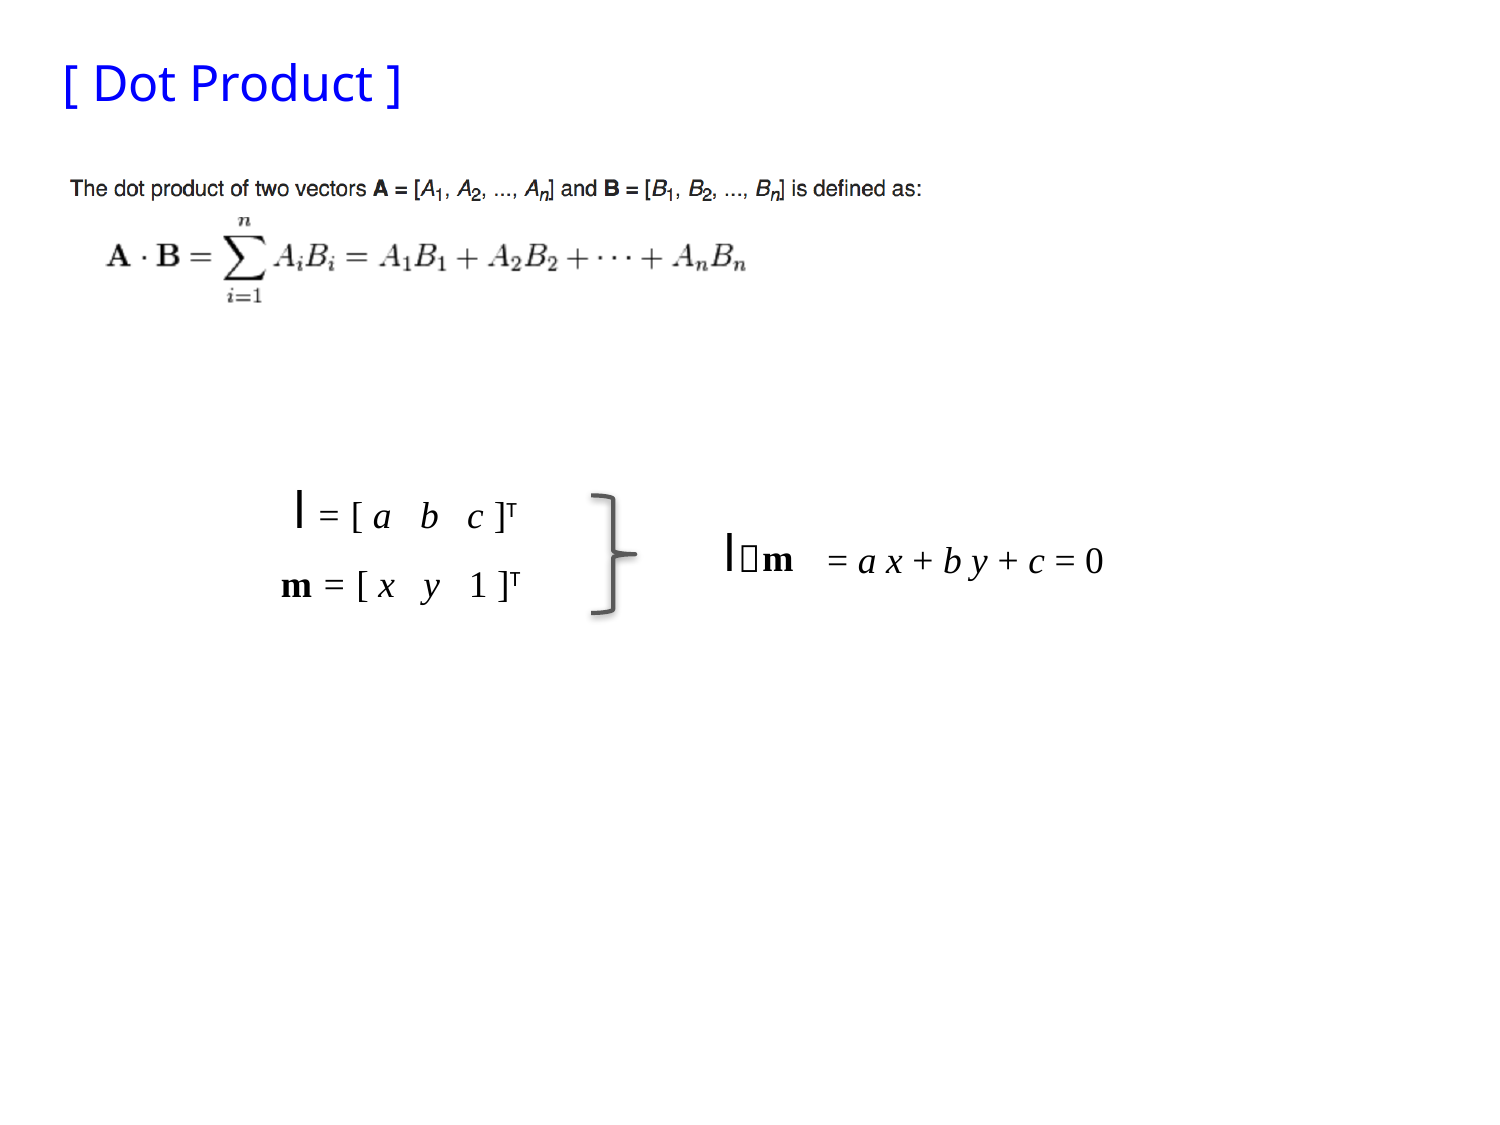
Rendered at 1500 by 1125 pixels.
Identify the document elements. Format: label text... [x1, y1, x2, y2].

text_box [591, 493, 638, 616]
text_box [ Dot Product ] [47, 43, 1396, 144]
text_box  [723, 527, 776, 588]
text_box m = [ x y 1 ]T [266, 552, 536, 613]
text_box = a x + b y + c = 0 [812, 528, 1120, 588]
text_box l m [708, 514, 818, 590]
picture [60, 167, 921, 310]
text_box l = [ a b c ]T [278, 471, 532, 547]
